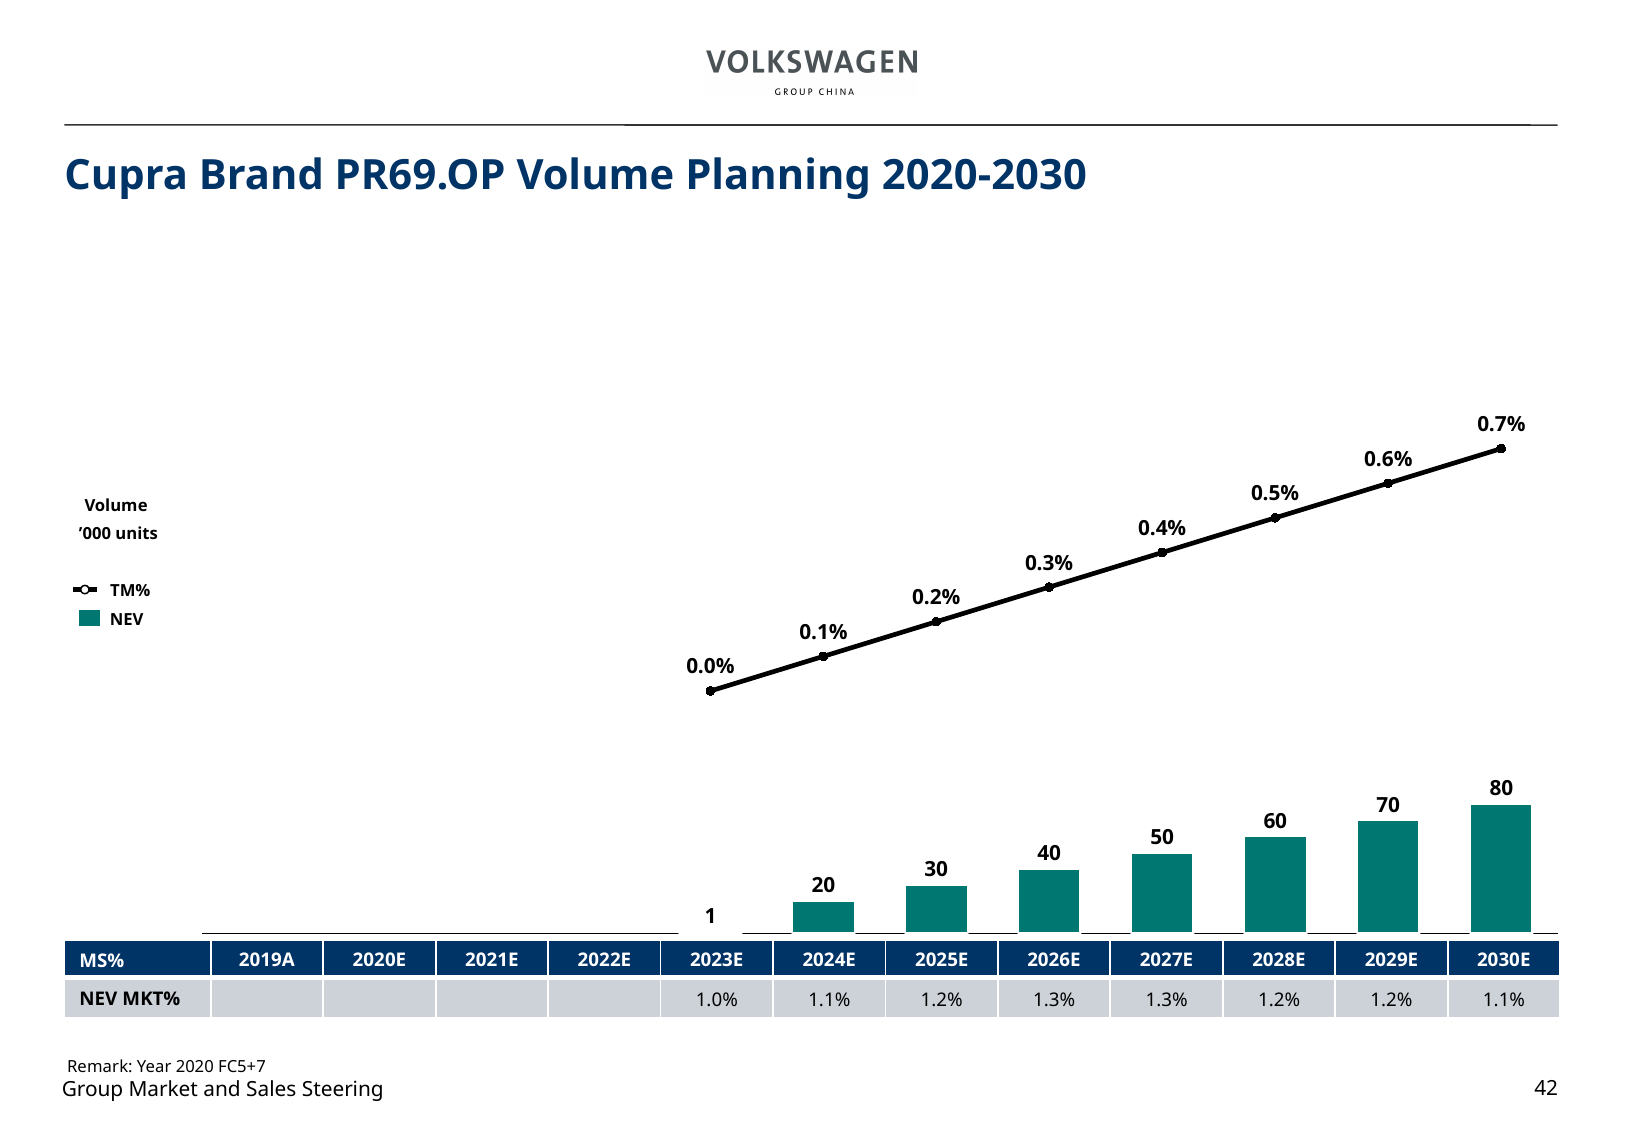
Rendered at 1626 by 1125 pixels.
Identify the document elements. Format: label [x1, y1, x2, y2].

table_cell [661, 980, 772, 1017]
table_header [1336, 948, 1447, 975]
table_header [661, 948, 772, 975]
slide_number [1437, 1074, 1558, 1104]
table_header [437, 948, 547, 975]
table_cell [1449, 980, 1559, 1017]
footer [61, 1075, 429, 1120]
table_header [324, 948, 435, 975]
table_header [1111, 948, 1222, 975]
chart [187, 434, 1572, 948]
table_cell [1336, 980, 1447, 1017]
table_header [212, 948, 322, 975]
table_cell [774, 980, 885, 1017]
text_box [72, 585, 97, 594]
table_header [549, 948, 660, 975]
table_header [999, 948, 1109, 975]
table_header [65, 941, 210, 975]
text_box [1476, 410, 1527, 434]
table_cell [999, 980, 1109, 1017]
table_cell [886, 980, 997, 1017]
table_cell [437, 980, 547, 1017]
picture [705, 49, 918, 96]
text_box [64, 495, 173, 556]
table_cell [1111, 980, 1222, 1017]
text_box [109, 580, 147, 601]
text_box [109, 608, 141, 629]
table_header [1449, 948, 1559, 975]
text_box [78, 609, 102, 627]
text_box [67, 1055, 324, 1074]
table_header [774, 948, 885, 975]
title [64, 147, 1558, 260]
table_cell [212, 980, 322, 1017]
table_header [1224, 948, 1334, 975]
table_header [886, 948, 997, 975]
table_cell [65, 980, 210, 1017]
table_cell [1224, 980, 1334, 1017]
table_cell [324, 980, 435, 1017]
table_cell [549, 980, 660, 1017]
